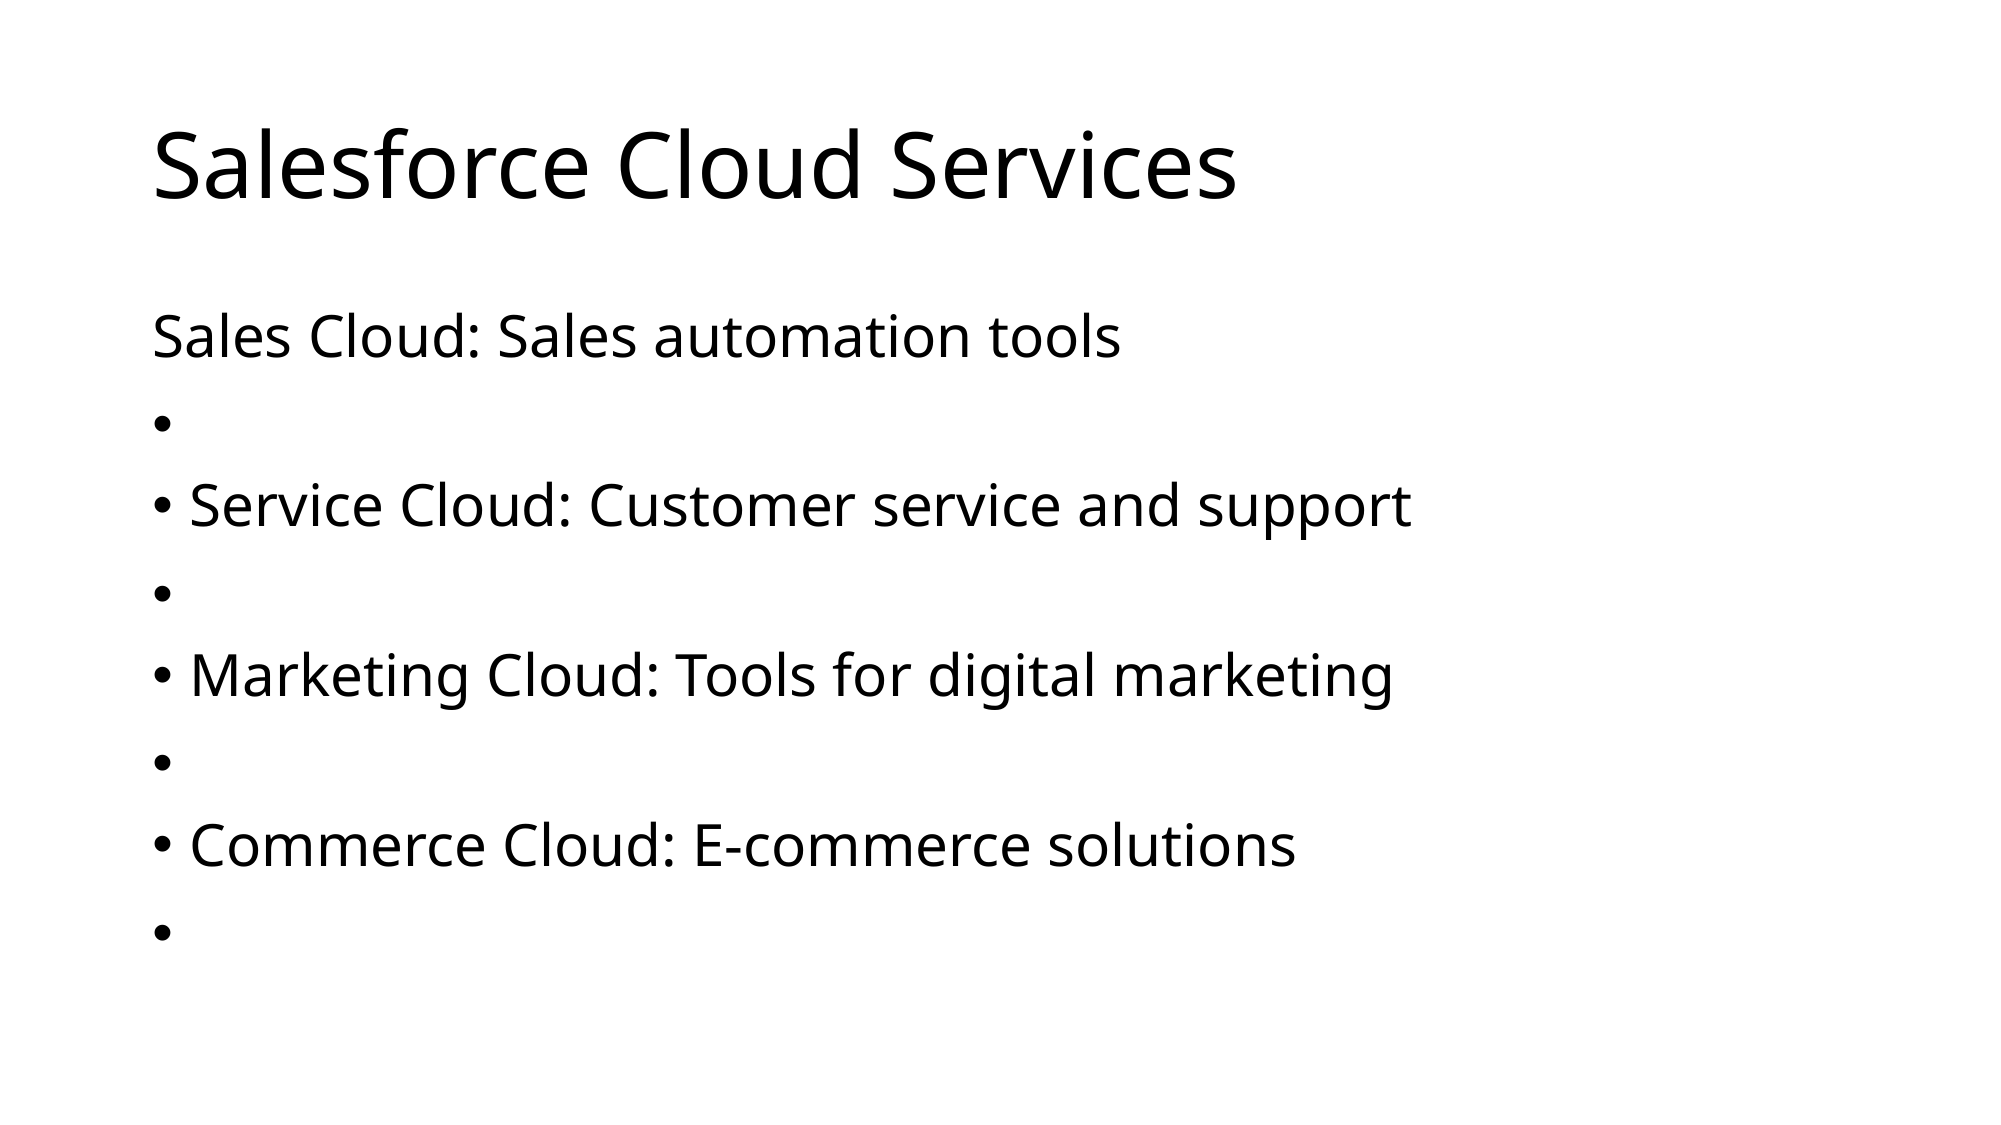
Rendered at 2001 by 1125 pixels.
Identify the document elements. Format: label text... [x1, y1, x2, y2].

list Sales Cloud: Sales automation tools Service Cloud: Customer service and support Marketing Cloud: Tools for digital marketing Commerce Cloud: E-commerce solutions [137, 299, 1863, 1014]
title Salesforce Cloud Services [137, 59, 1863, 278]
